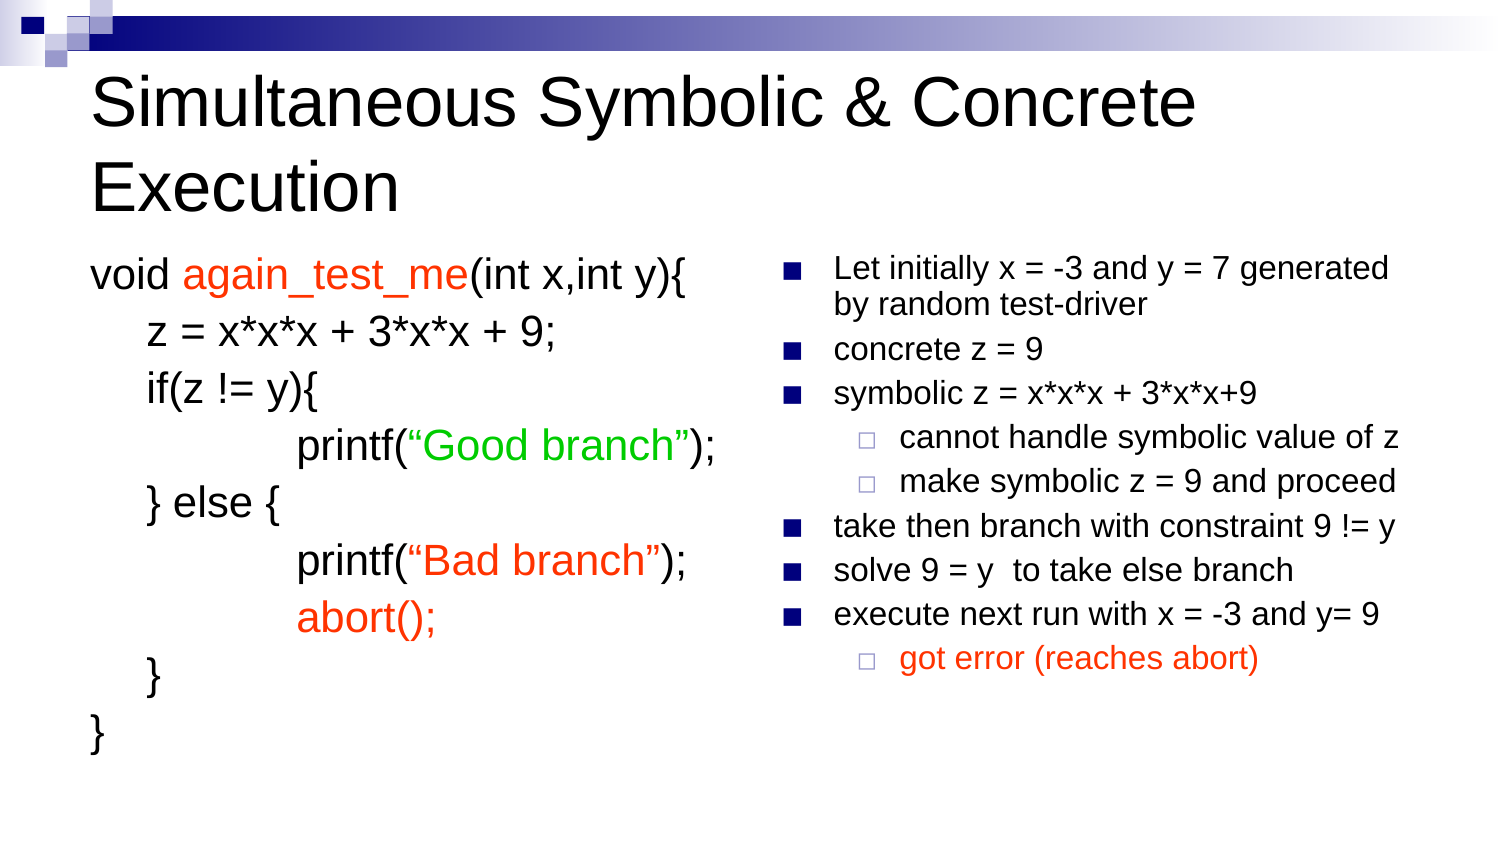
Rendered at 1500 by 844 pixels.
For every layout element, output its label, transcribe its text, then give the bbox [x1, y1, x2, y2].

list void again_test_me(int x,int y){ z = x*x*x + 3*x*x + 9; if(z != y){ printf(“Good branch”); } else { printf(“Bad branch”); abort(); } } [75, 243, 738, 722]
list Let initially x = -3 and y = 7 generated by random test-driver concrete z = 9 symbolic z = x*x*x + 3*x*x+9 cannot handle symbolic value of z make symbolic z = 9 and proceed take then branch with constraint 9 != y solve 9 = y to take else branch execute next run with x = -3 and y= 9 got error (reaches abort) [762, 243, 1425, 722]
title Simultaneous Symbolic & Concrete Execution [75, 56, 1425, 225]
